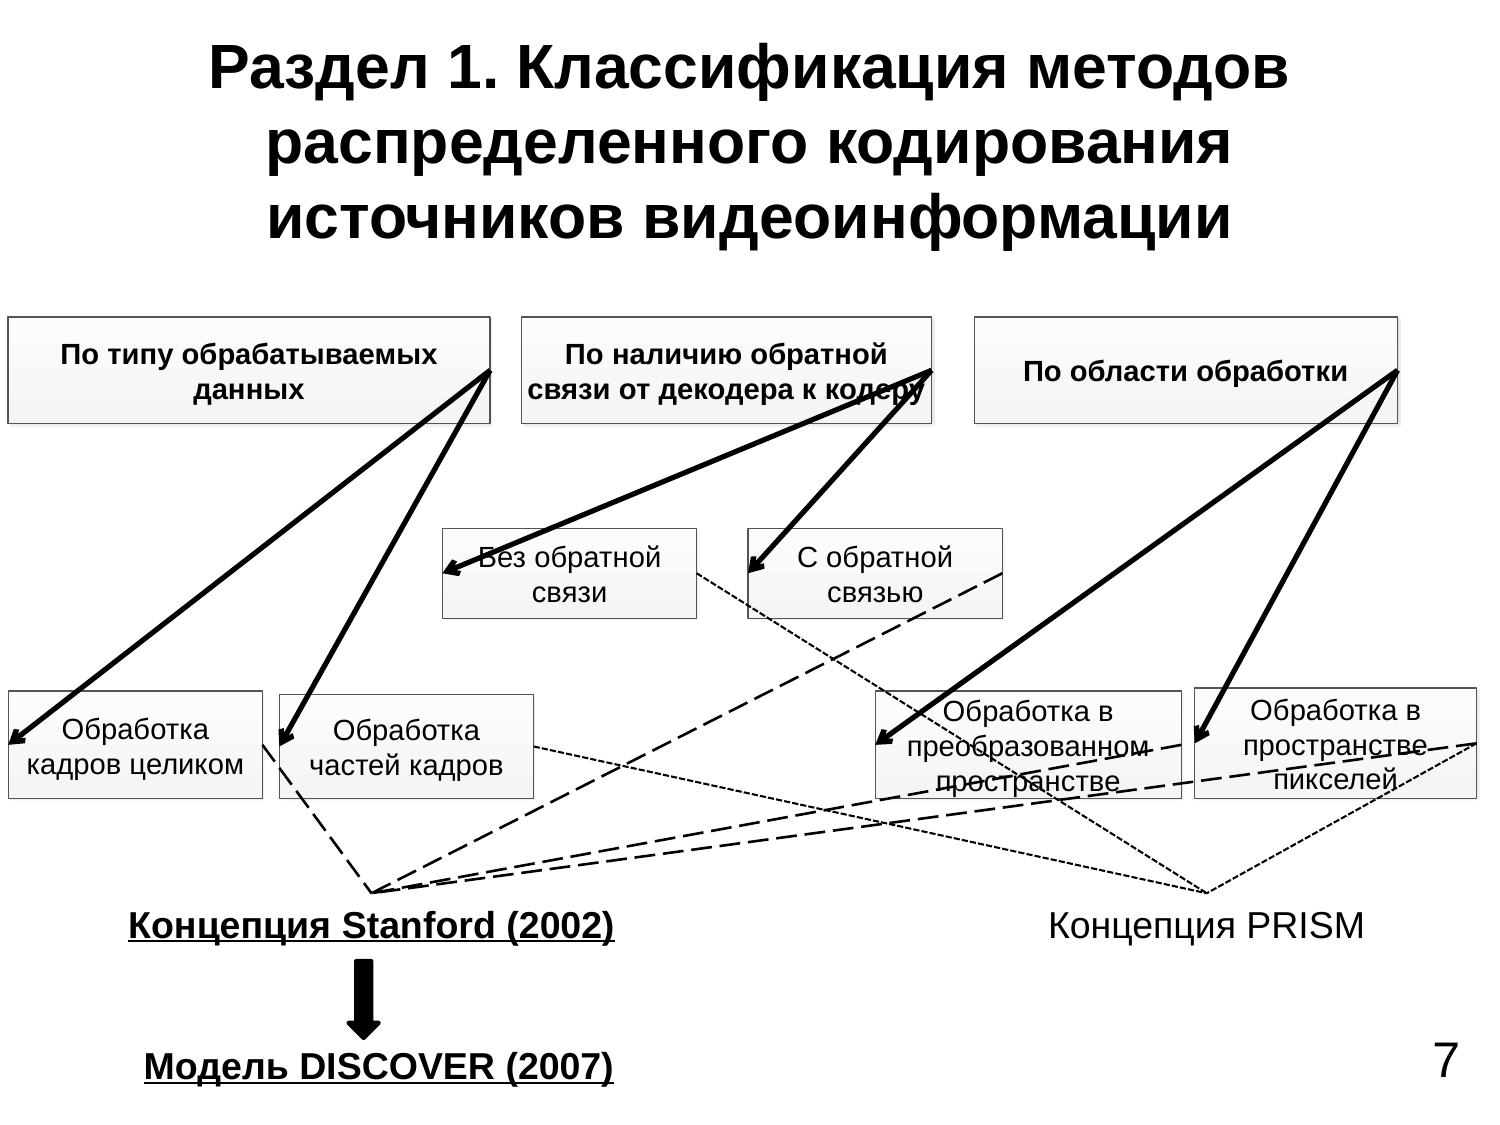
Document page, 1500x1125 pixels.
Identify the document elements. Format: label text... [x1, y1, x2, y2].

text_box С обратной связью [748, 528, 1003, 616]
text_box Обработка в пространстве пикселей [1212, 687, 1477, 799]
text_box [569, 423, 725, 529]
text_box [1028, 423, 1183, 616]
text_box Концепция PRISM [1033, 893, 1381, 953]
text_box По типу обрабатываемых данных [8, 316, 491, 424]
text_box Без обратной связи [442, 528, 697, 616]
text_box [1185, 423, 1336, 689]
text_box Концепция Stanford (2002) [113, 893, 630, 953]
text_box По области обработки [974, 316, 1398, 424]
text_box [371, 617, 568, 797]
text_box Обработка кадров целиком [8, 691, 263, 799]
slide_number 7 [1124, 1019, 1476, 1098]
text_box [569, 617, 1207, 894]
text_box [346, 958, 381, 1034]
text_box Модель DISCOVER (2007) [129, 1034, 629, 1095]
title Раздел 1. Классификация методов распределенного кодирования источников видеоинформации [75, 45, 1425, 233]
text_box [1206, 798, 1336, 894]
text_box По наличию обратной связи от декодера к кодеру [521, 316, 932, 424]
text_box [248, 423, 407, 695]
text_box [726, 423, 876, 529]
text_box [135, 423, 246, 692]
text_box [371, 798, 405, 894]
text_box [135, 798, 366, 894]
text_box Обработка частей кадров [279, 704, 366, 797]
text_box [406, 798, 564, 894]
